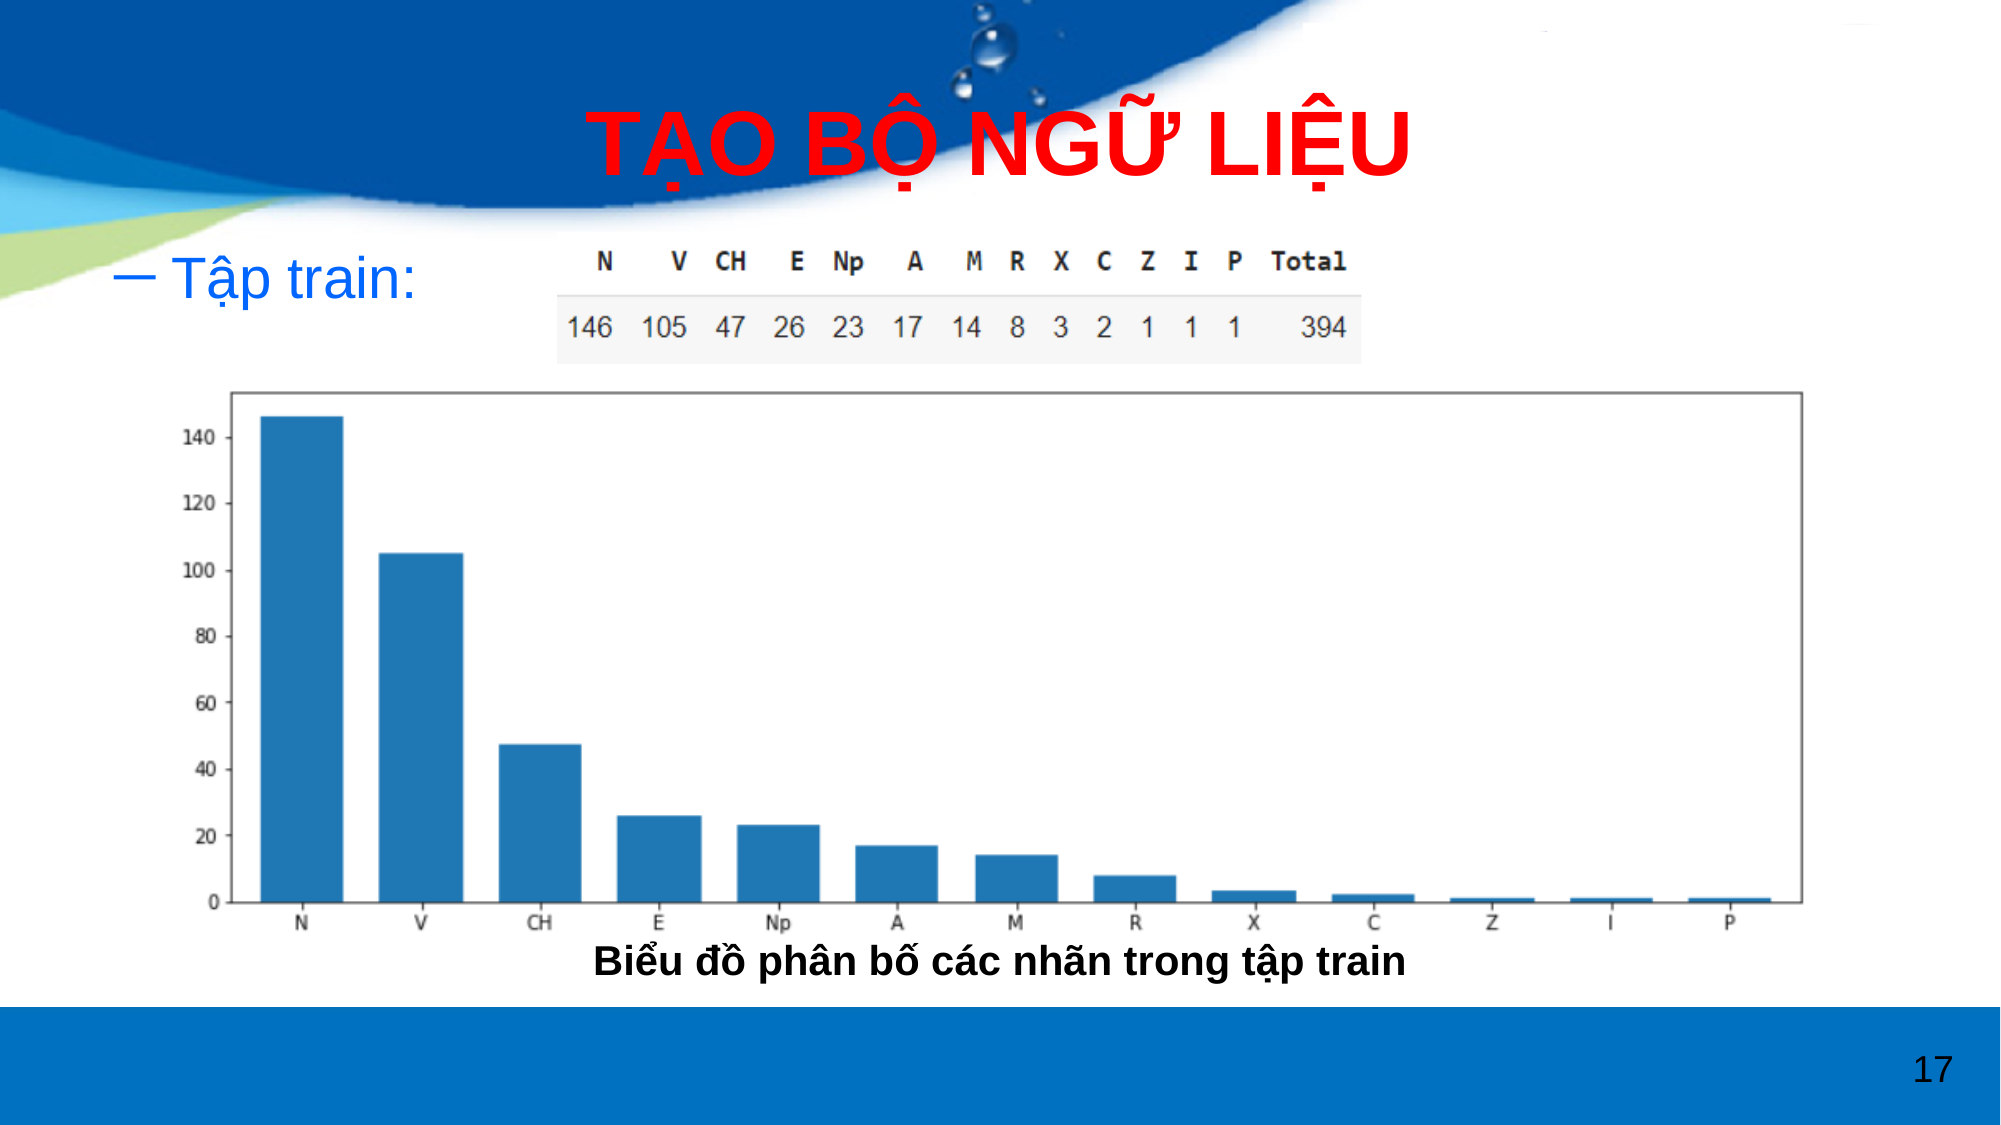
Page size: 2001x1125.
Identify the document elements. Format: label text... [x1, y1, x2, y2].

list Tập train: [99, 232, 1900, 926]
title TẠO BỘ NGỮ LIỆU [99, 45, 1900, 232]
picture [556, 232, 1380, 364]
picture [0, 0, 2001, 1125]
picture [169, 387, 1805, 948]
text_box Biểu đồ phân bố các nhãn trong tập train [99, 926, 1900, 1034]
